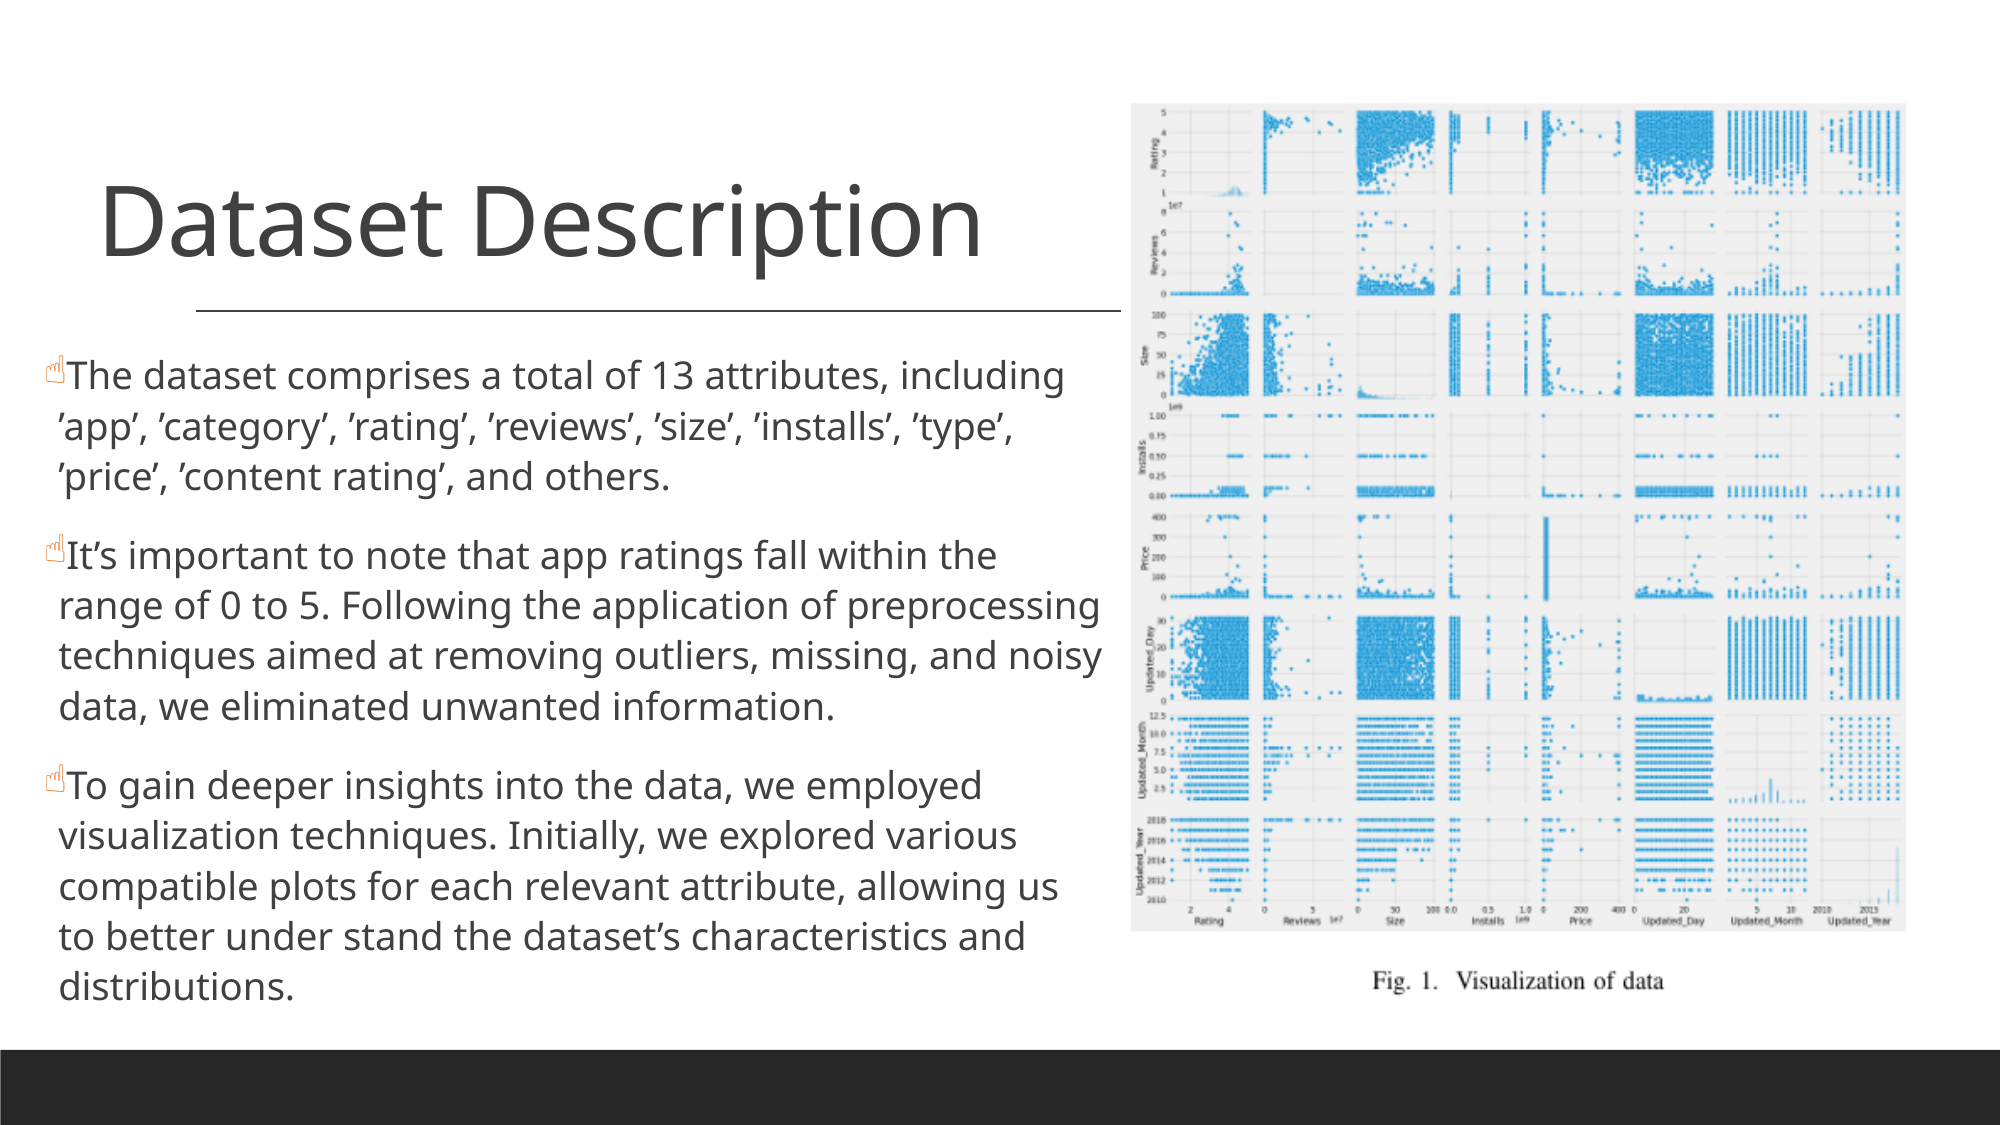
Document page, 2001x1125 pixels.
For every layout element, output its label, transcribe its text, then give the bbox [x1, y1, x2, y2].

picture [1120, 91, 1957, 1012]
list The dataset comprises a total of 13 attributes, including ’app’, ’category’, ’rating’, ’reviews’, ’size’, ’installs’, ’type’, ’price’, ’content rating’, and others. It’s important to note that app ratings fall within the range of 0 to 5. Following the application of preprocessing techniques aimed at removing outliers, missing, and noisy data, we eliminated unwanted information. To gain deeper insights into the data, we employed visualization techniques. Initially, we explored various compatible plots for each relevant attribute, allowing us to better under stand the dataset’s characteristics and distributions. [43, 339, 1106, 1053]
title Dataset Description [82, 47, 1830, 285]
